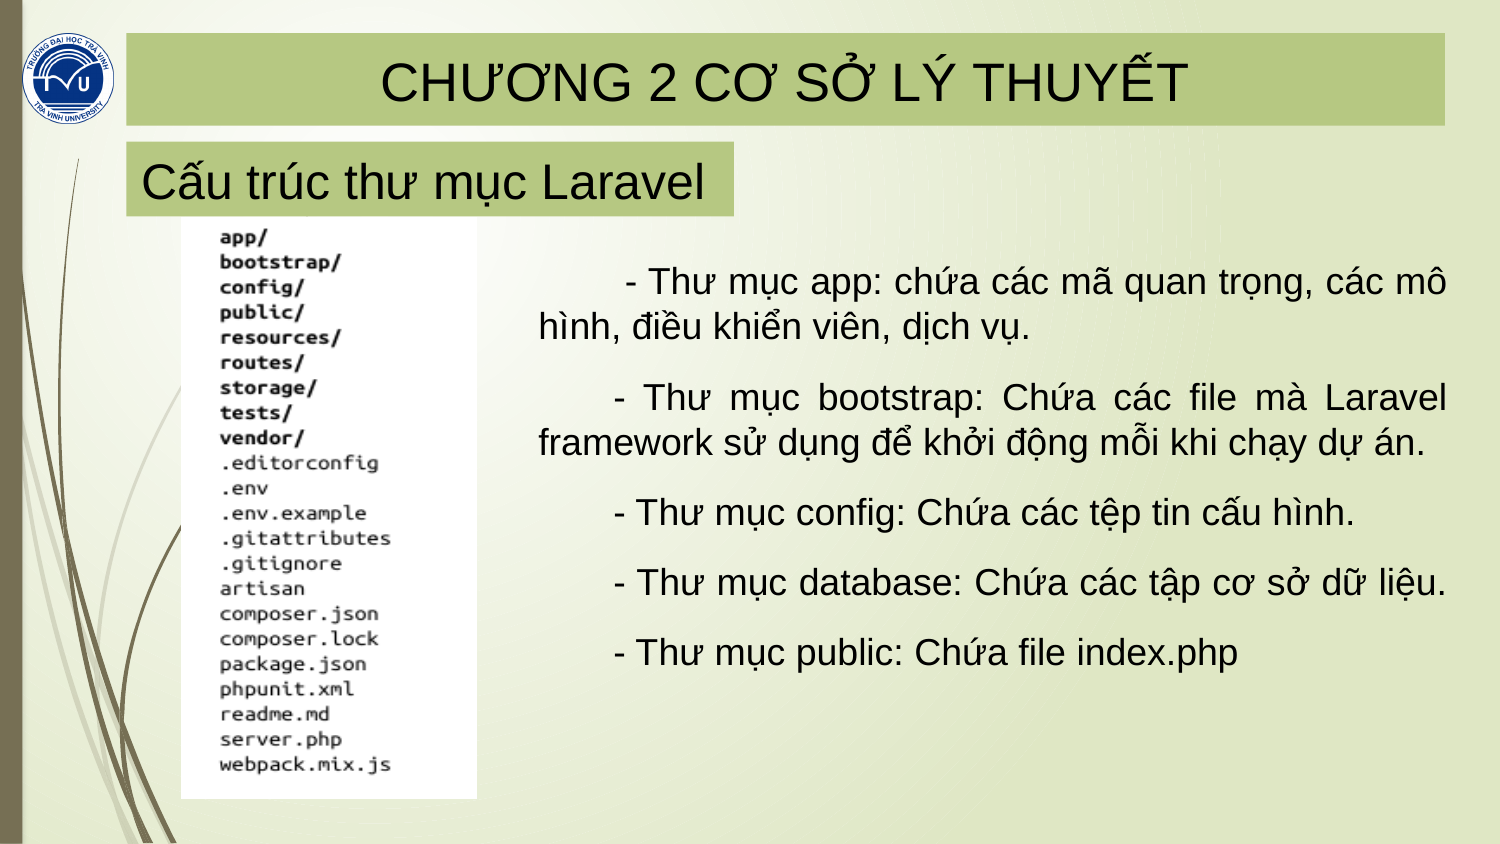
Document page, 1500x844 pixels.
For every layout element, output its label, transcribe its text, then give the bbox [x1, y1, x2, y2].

text_box - Thư mục app: chứa các mã quan trọng, các mô hình, điều khiển viên, dịch vụ. - Thư mục bootstrap: Chứa các file mà Laravel framework sử dụng để khởi động mỗi khi chạy dự án. - Thư mục config: Chứa các tệp tin cấu hình. - Thư mục database: Chứa các tập cơ sở dữ liệu. - Thư mục public: Chứa file index.php [523, 250, 1463, 681]
picture [181, 217, 478, 799]
picture [22, 32, 114, 124]
text_box CHƯƠNG 2 CƠ SỞ LÝ THUYẾT [126, 33, 1445, 126]
text_box Cấu trúc thư mục Laravel [126, 141, 734, 217]
